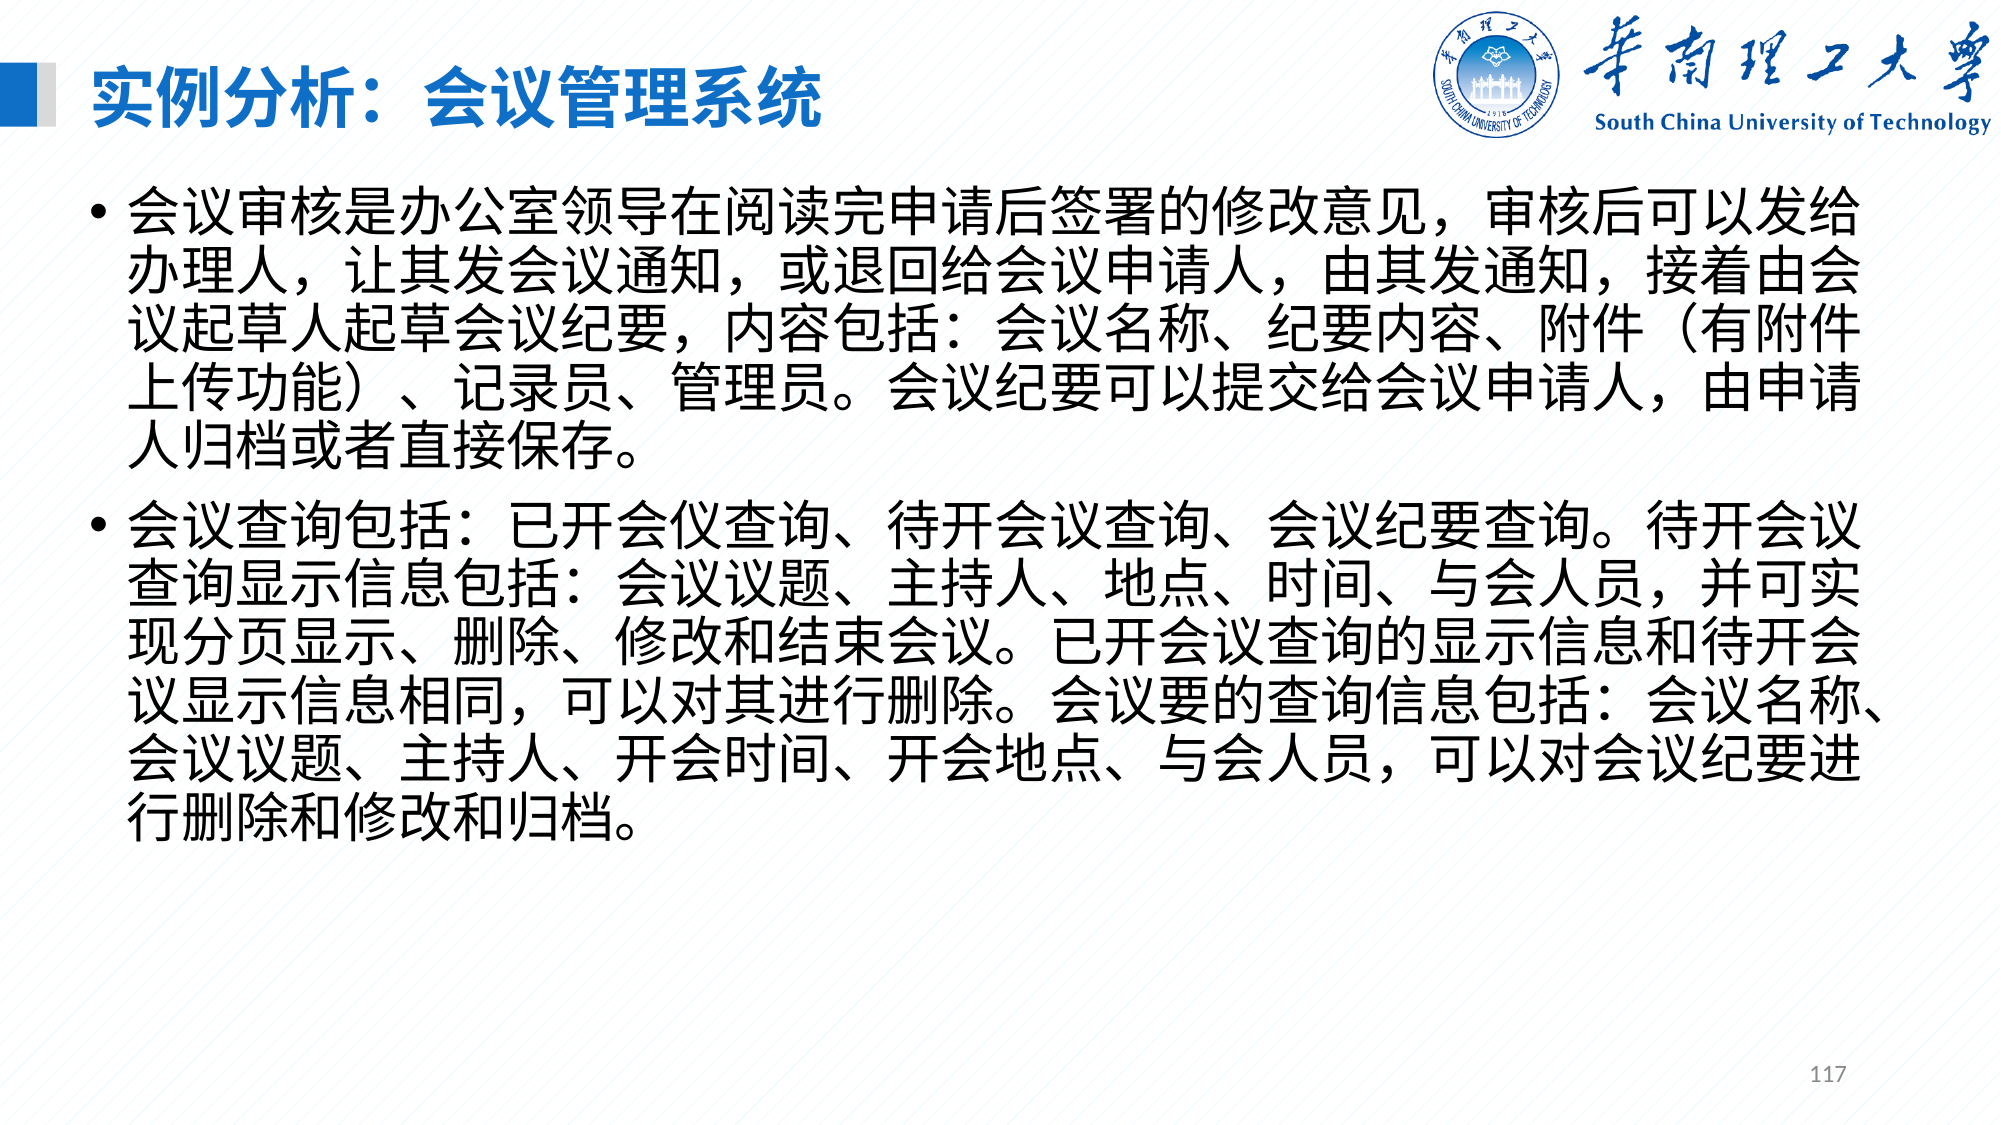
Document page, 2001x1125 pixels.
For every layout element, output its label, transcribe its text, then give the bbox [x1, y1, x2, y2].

picture [1433, 11, 1991, 138]
slide_number 117 [1412, 1042, 1863, 1103]
text_box 实例分析：会议管理系统 [74, 48, 1539, 143]
list 会议审核是办公室领导在阅读完申请后签署的修改意见，审核后可以发给办理人，让其发会议通知，或退回给会议申请人，由其发通知，接着由会议起草人起草会议纪要，内容包括：会议名称、纪要内容、附件（有附件上传功能）、记录员、管理员。会议纪要可以提交给会议申请人，由申请人归档或者直接保存。 会议查询包括：已开会仪查询、待开会议查询、会议纪要查询。待开会议查询显示信息包括：会议议题、主持人、地点、时间、与会人员，并可实现分页显示、删除、修改和结束会议。已开会议查询的显示信息和待开会议显示信息相同，可以对其进行删除。会议要的查询信息包括：会议名称、会议议题、主持人、开会时间、开会地点、与会人员，可以对会议纪要进行删除和修改和归档。 [74, 177, 1931, 892]
